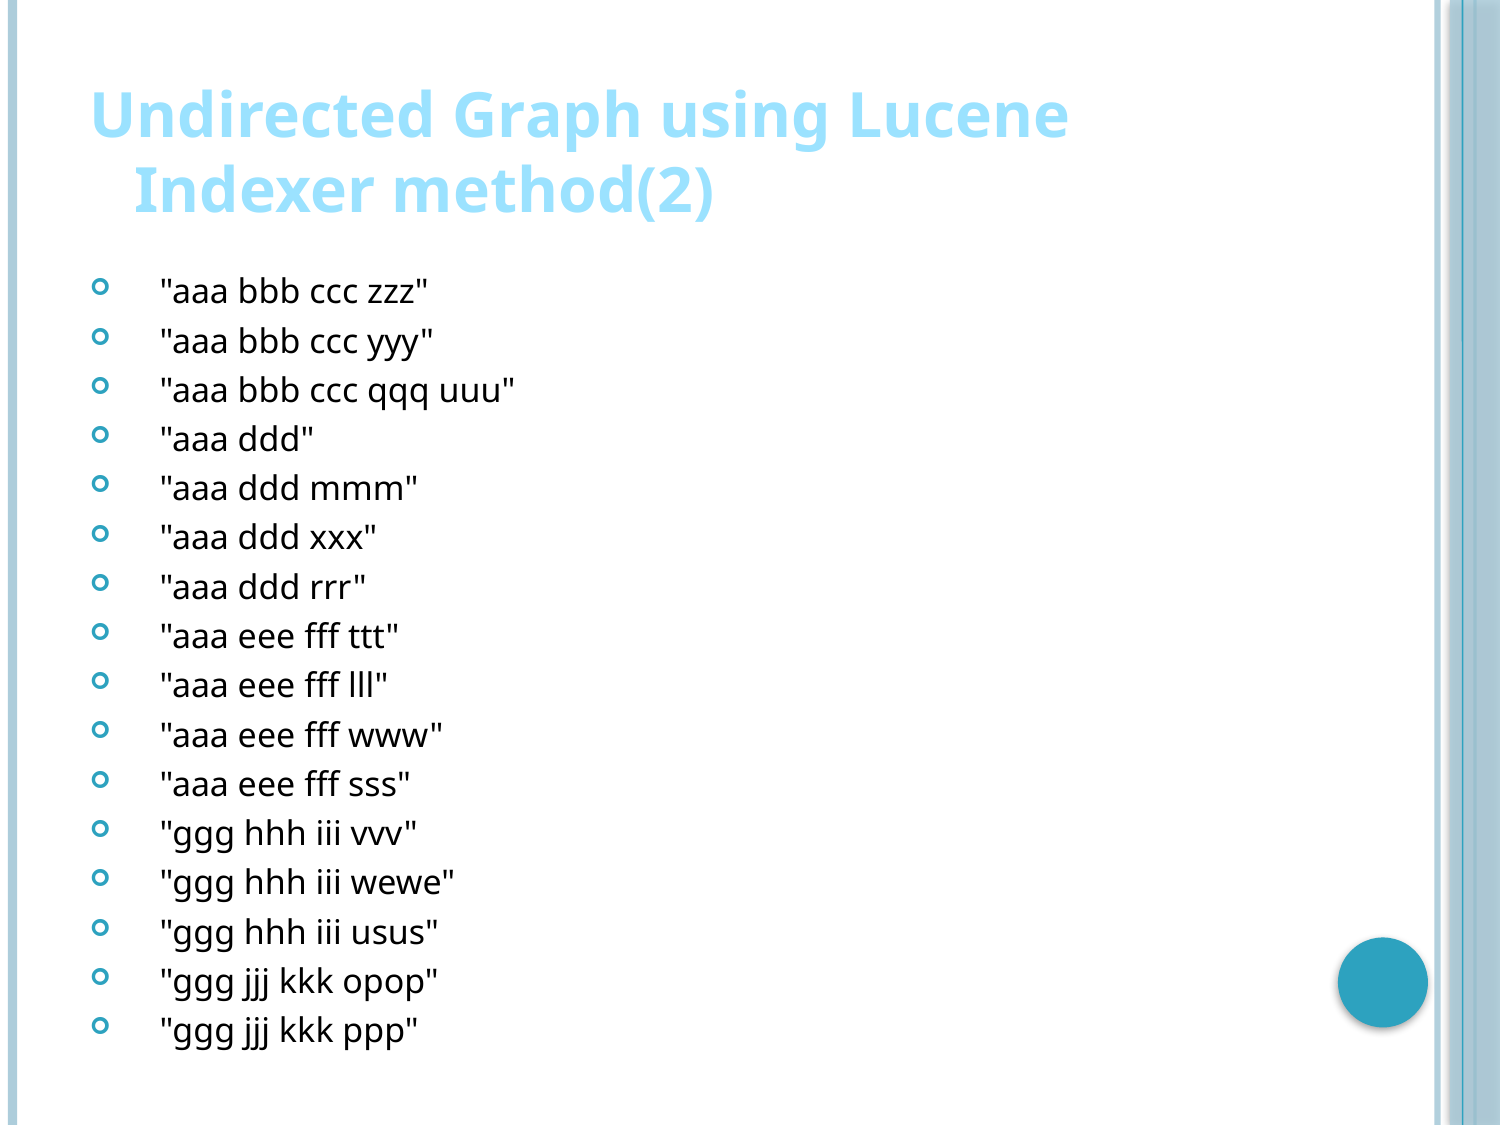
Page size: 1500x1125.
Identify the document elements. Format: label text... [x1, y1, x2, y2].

title Undirected Graph using Lucene Indexer method(2) [75, 45, 1300, 233]
list "aaa bbb ccc zzz" "aaa bbb ccc yyy" "aaa bbb ccc qqq uuu" "aaa ddd" "aaa ddd mmm" "aaa ddd xxx" "aaa ddd rrr" "aaa eee fff ttt" "aaa eee fff lll" "aaa eee fff www" "aaa eee fff sss" "ggg hhh iii vvv" "ggg hhh iii wewe" "ggg hhh iii usus" "ggg jjj kkk opop" "ggg jjj kkk ppp" [75, 262, 1300, 1062]
